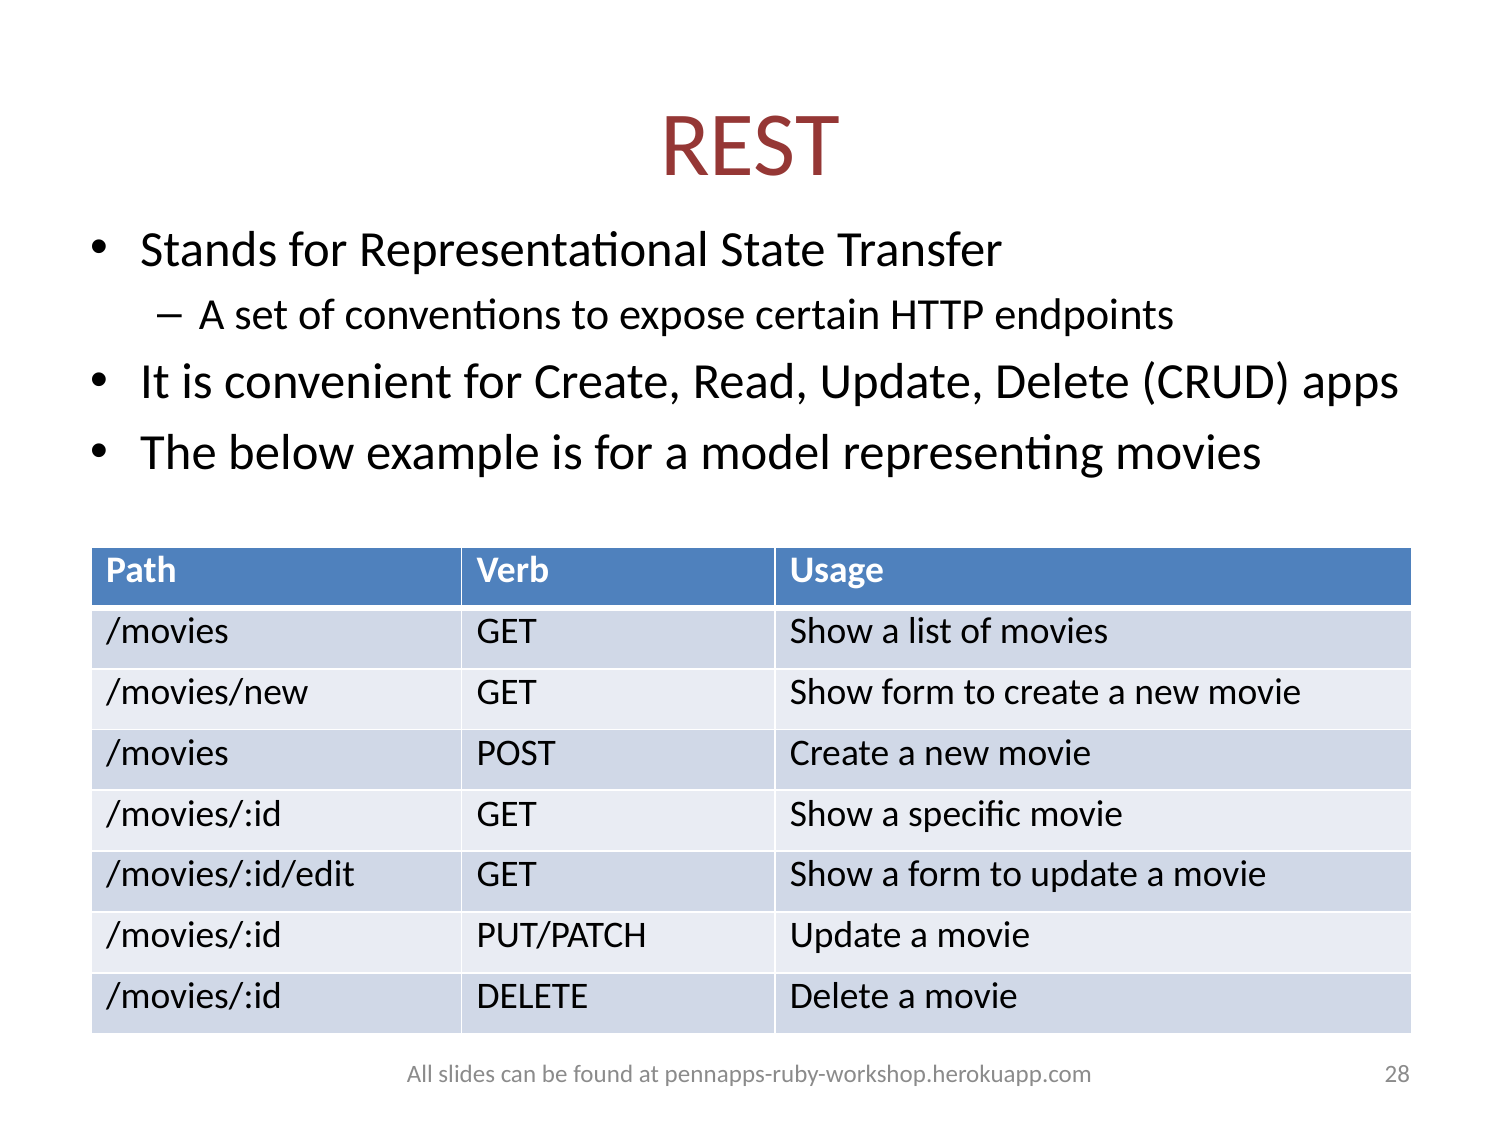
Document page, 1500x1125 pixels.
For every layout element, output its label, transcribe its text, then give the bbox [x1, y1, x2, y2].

table_cell Show a list of movies [776, 611, 1411, 668]
table_cell GET [462, 852, 774, 911]
table_cell POST [462, 730, 774, 789]
table_cell /movies/new [92, 670, 461, 729]
table_cell DELETE [462, 974, 774, 1033]
footer All slides can be found at pennapps-ruby-workshop.herokuapp.com [348, 1042, 1152, 1103]
table_cell GET [462, 611, 774, 668]
table_cell /movies [92, 611, 461, 668]
table_header Verb [462, 548, 774, 605]
table_cell /movies/:id [92, 913, 461, 972]
table_cell Show a form to update a movie [776, 852, 1411, 911]
table_cell PUT/PATCH [462, 913, 774, 972]
table_cell /movies [92, 730, 461, 789]
slide_number 28 [1341, 1042, 1425, 1103]
table_cell Delete a movie [776, 974, 1411, 1033]
table_cell /movies/:id [92, 791, 461, 850]
table_cell GET [462, 670, 774, 729]
table_cell Show a specific movie [776, 791, 1411, 850]
table_header Usage [776, 548, 1411, 605]
table_cell Update a movie [776, 913, 1411, 972]
table_cell /movies/:id [92, 974, 461, 1033]
table_cell Show form to create a new movie [776, 670, 1411, 729]
table_cell GET [462, 791, 774, 850]
list Stands for Representational State Transfer A set of conventions to expose certain HTTP endpoints It is convenient for Create, Read, Update, Delete (CRUD) apps The below example is for a model representing movies [75, 208, 1425, 536]
title REST [75, 45, 1425, 208]
table_header Path [92, 548, 461, 605]
table_cell /movies/:id/edit [92, 852, 461, 911]
table_cell Create a new movie [776, 730, 1411, 789]
